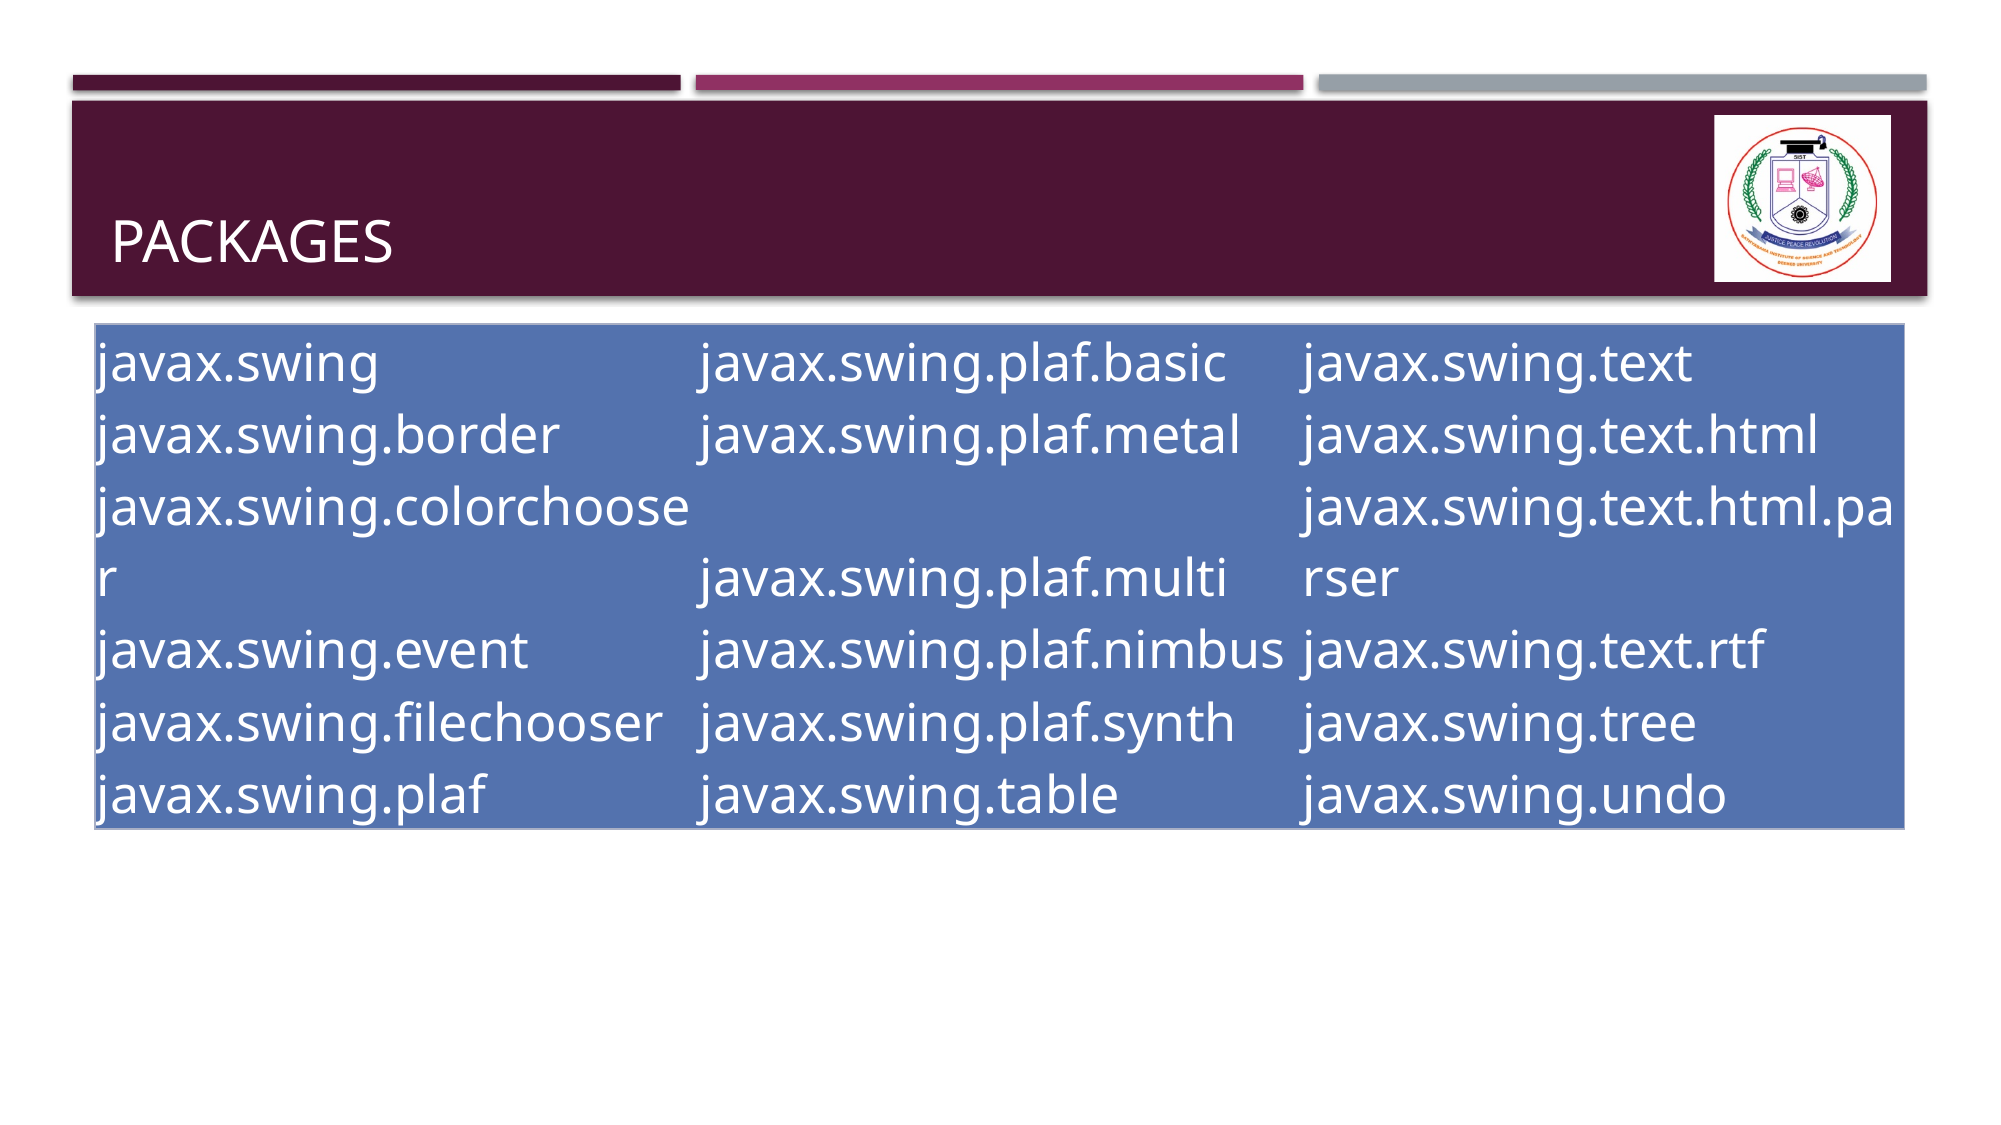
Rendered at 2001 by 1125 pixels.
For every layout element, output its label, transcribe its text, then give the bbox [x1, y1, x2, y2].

table_cell javax.swing.undo [1301, 756, 1904, 828]
table_cell javax.swing.event [96, 612, 698, 684]
table_cell javax.swing.border [96, 396, 698, 469]
table_cell javax.swing.tree [1301, 684, 1904, 756]
table_cell javax.swing.text.html.parser [1301, 469, 1904, 612]
table_cell javax.swing.plaf.multi [698, 469, 1301, 612]
title Packages [95, 115, 1905, 282]
table_cell javax.swing.filechooser [96, 684, 698, 756]
table_cell javax.swing.text.rtf [1301, 612, 1904, 684]
table_cell javax.swing.plaf [96, 756, 698, 828]
table_cell javax.swing.text.html [1301, 396, 1904, 469]
table_header javax.swing.text [1301, 325, 1904, 396]
table_cell javax.swing.plaf.nimbus [698, 612, 1301, 684]
table_header javax.swing.plaf.basic [698, 325, 1301, 396]
table_cell javax.swing.plaf.metal [698, 396, 1301, 469]
table_cell javax.swing.plaf.synth [698, 684, 1301, 756]
table_header javax.swing [96, 325, 698, 396]
table_cell javax.swing.colorchooser [96, 469, 698, 612]
table_cell javax.swing.table [698, 756, 1301, 828]
